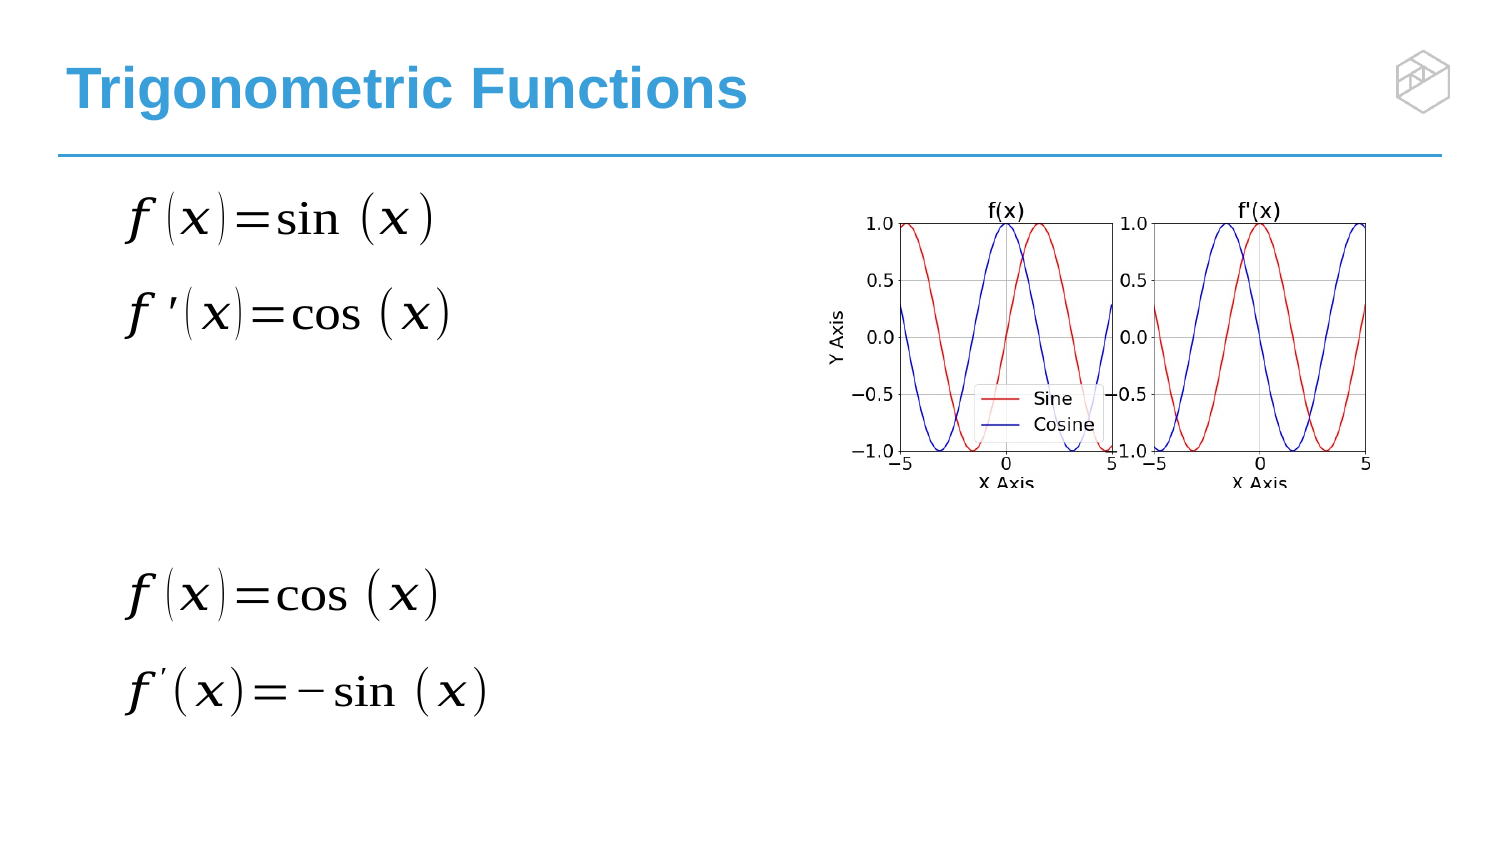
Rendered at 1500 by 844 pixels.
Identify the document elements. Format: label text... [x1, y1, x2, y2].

picture [1396, 49, 1451, 114]
picture [824, 187, 1426, 488]
title Trigonometric Functions [51, 35, 1135, 130]
